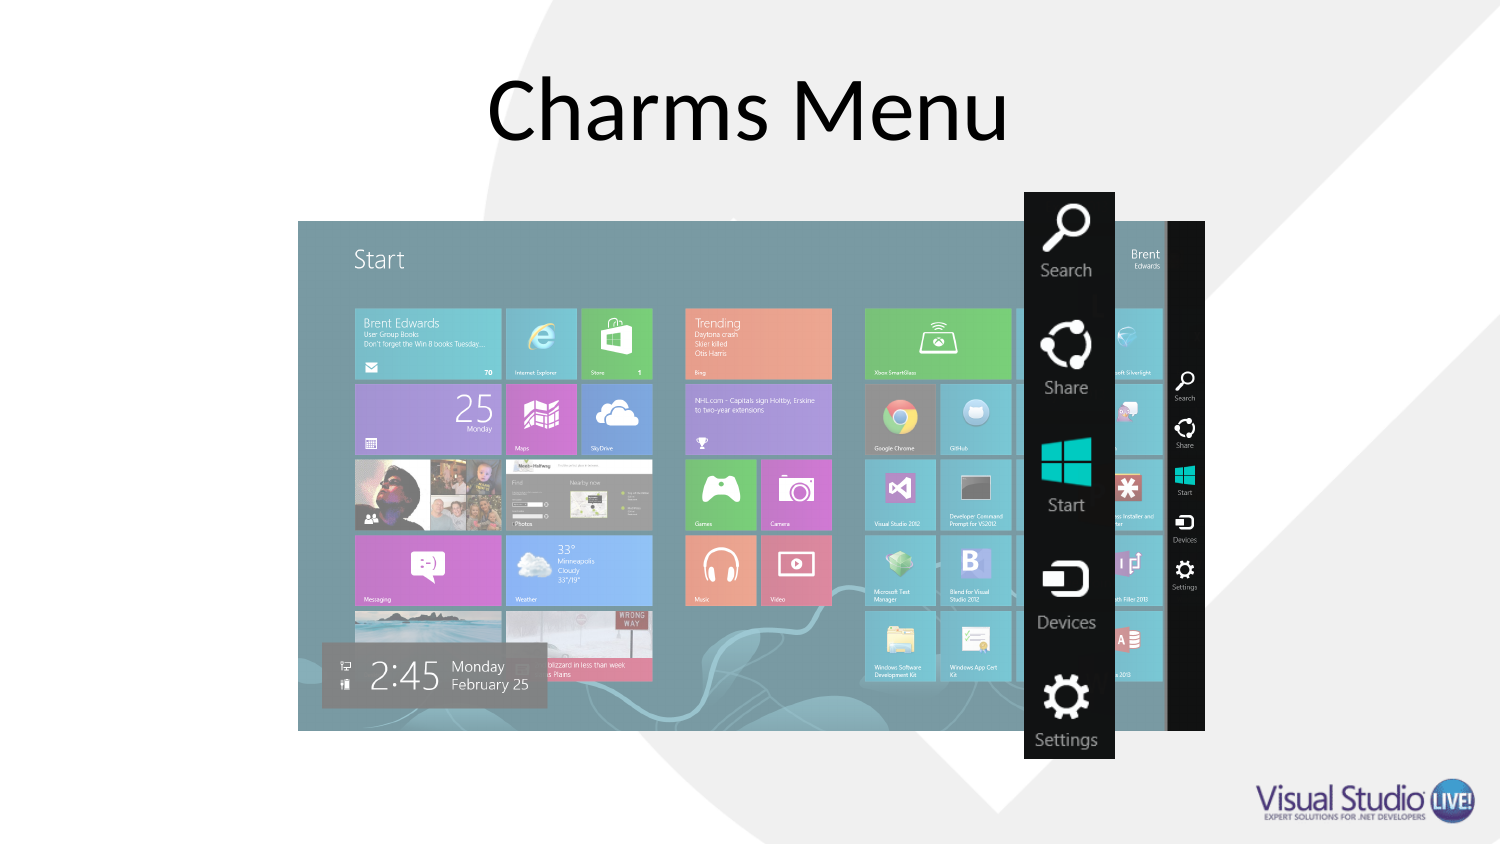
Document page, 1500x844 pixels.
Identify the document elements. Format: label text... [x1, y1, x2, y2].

title Charms Menu [75, 33, 1425, 175]
picture [0, 0, 1500, 844]
